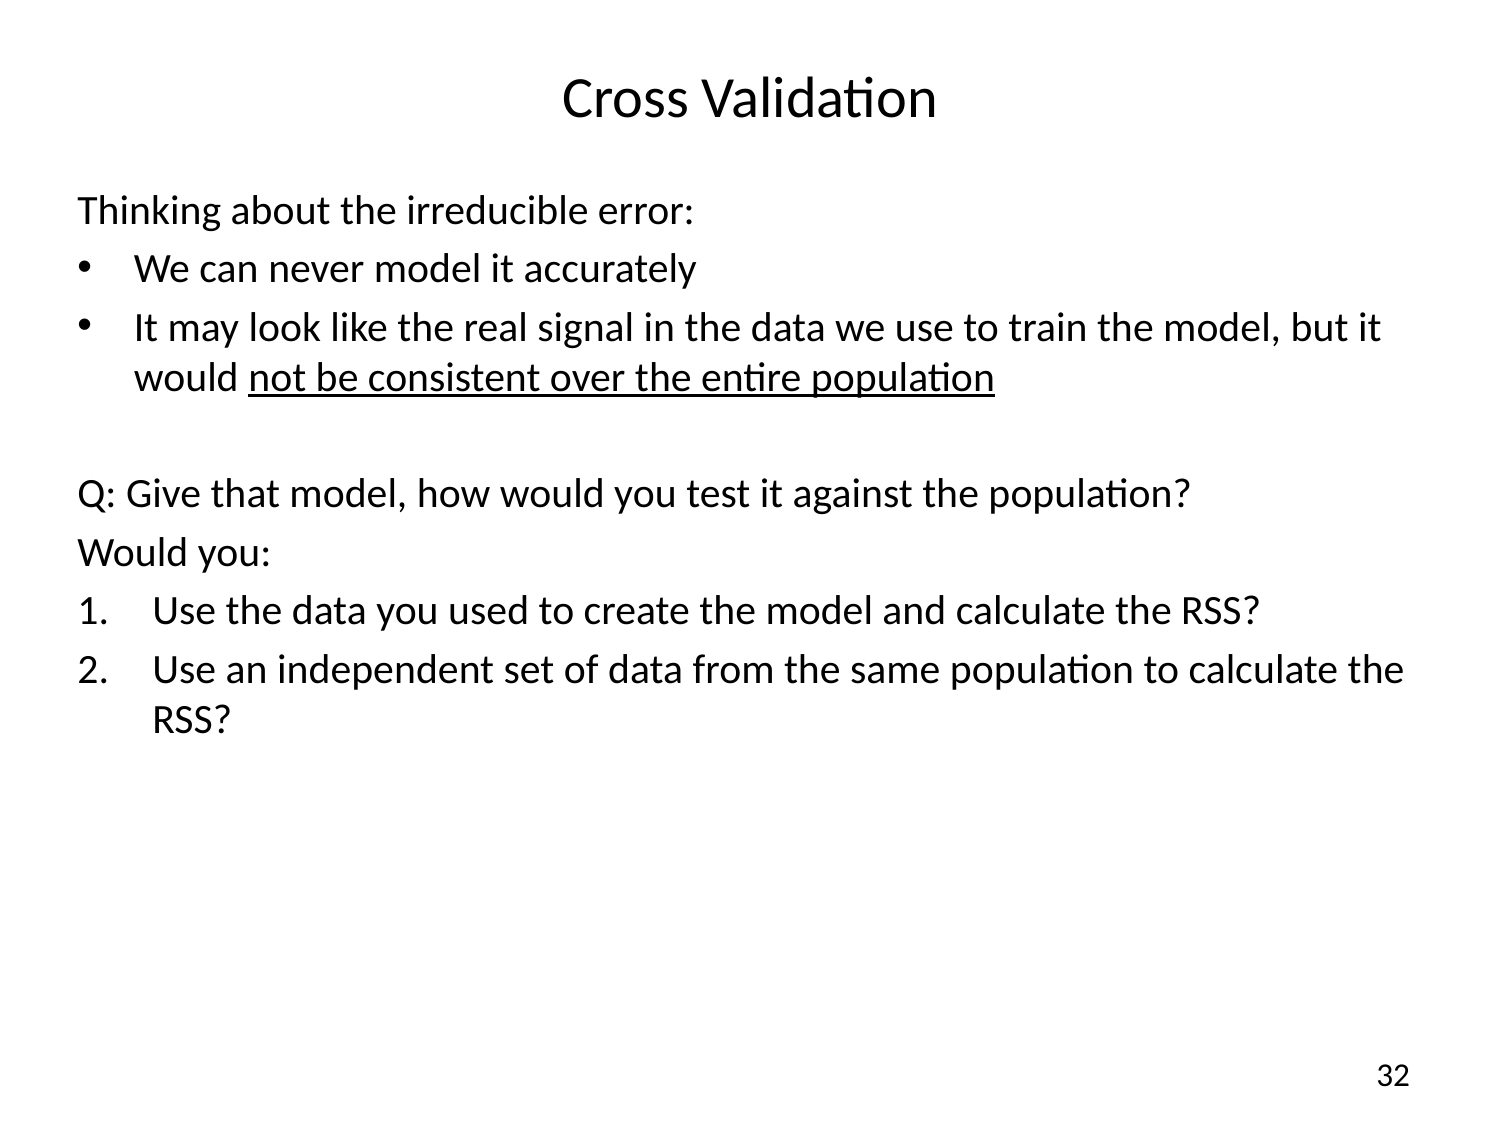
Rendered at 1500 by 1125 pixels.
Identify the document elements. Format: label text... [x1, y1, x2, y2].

slide_number 32 [1074, 1042, 1425, 1103]
list Thinking about the irreducible error: We can never model it accurately It may look like the real signal in the data we use to train the model, but it would not be consistent over the entire population Q: Give that model, how would you test it against the population? Would you: Use the data you used to create the model and calculate the RSS? Use an independent set of data from the same population to calculate the RSS? [62, 174, 1425, 1050]
title Cross Validation [75, 0, 1425, 174]
